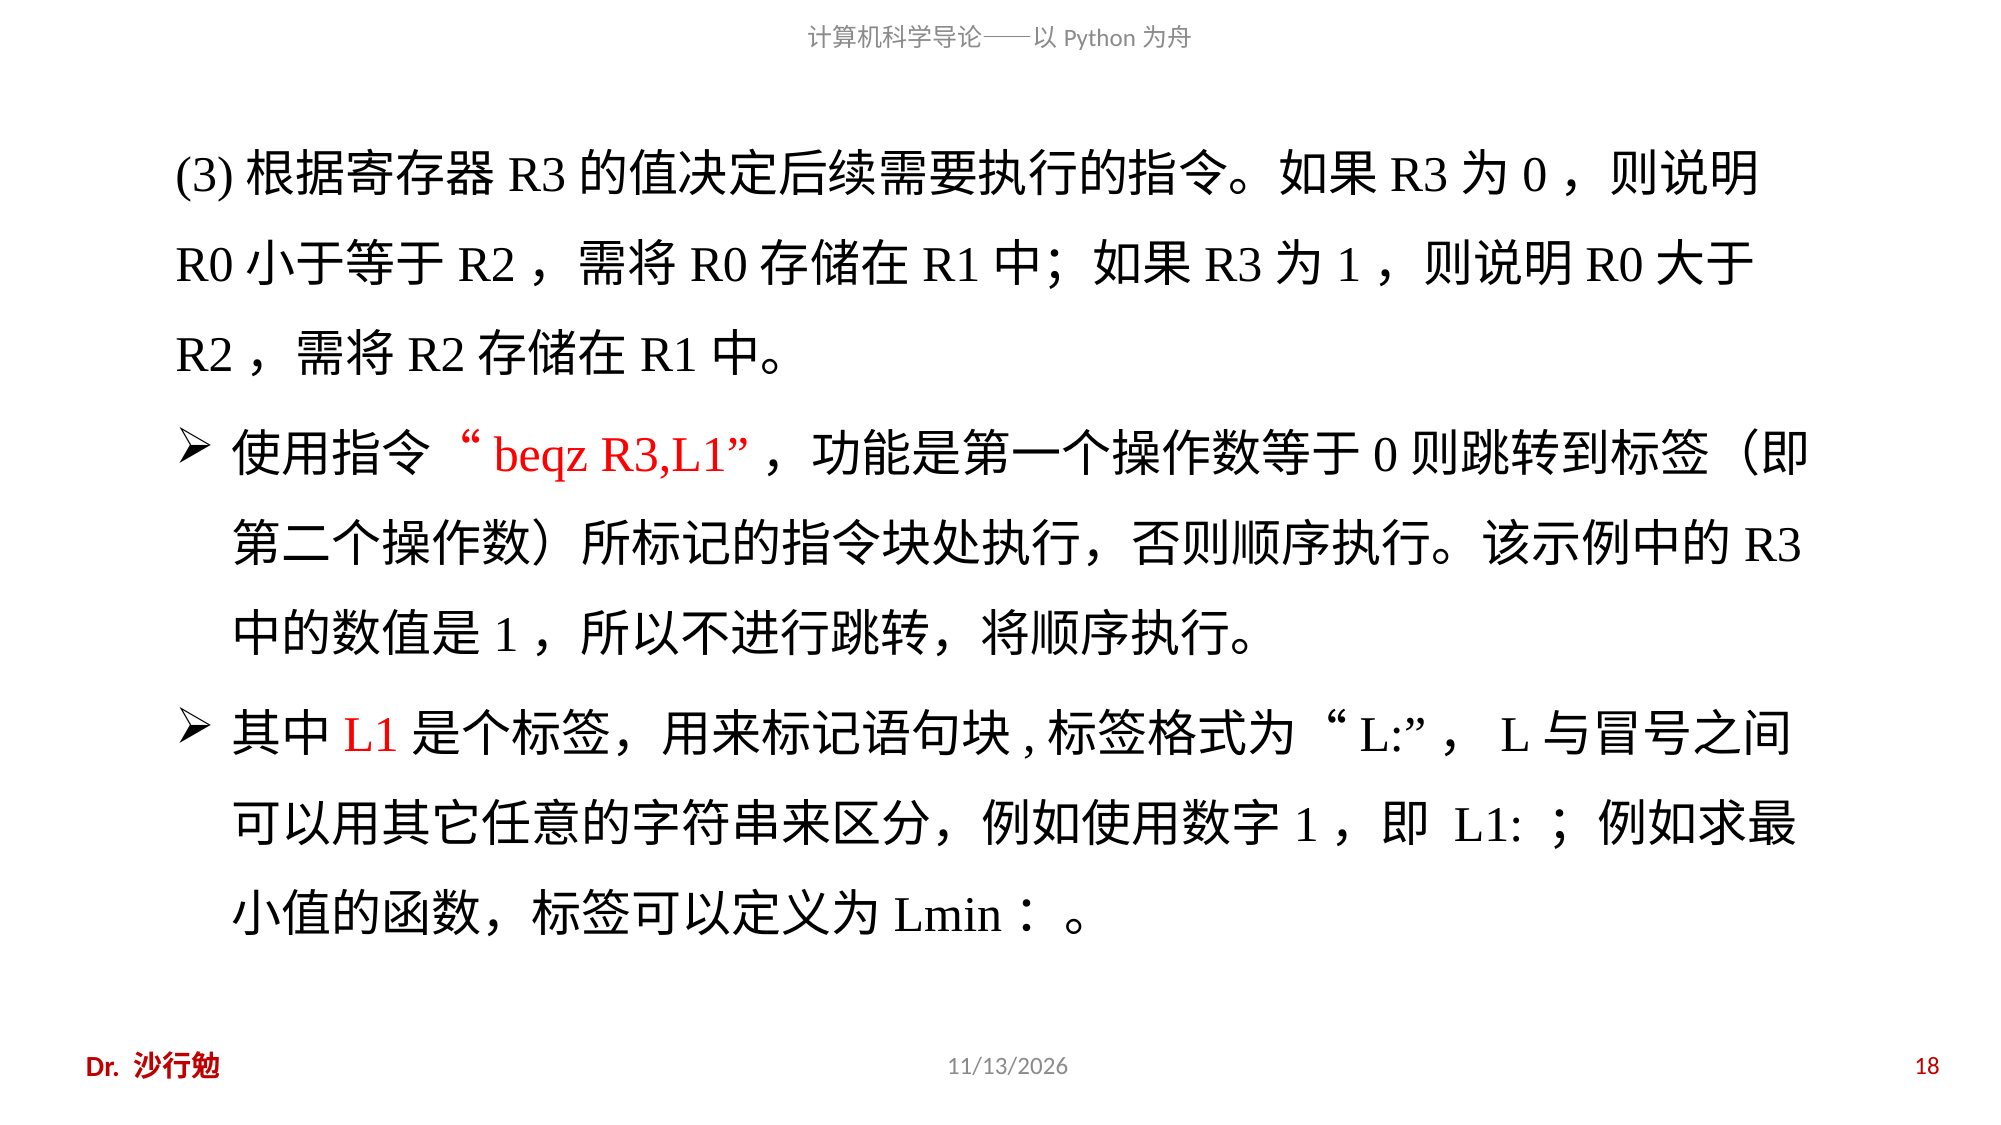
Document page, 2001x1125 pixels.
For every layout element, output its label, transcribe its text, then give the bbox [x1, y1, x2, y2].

footer Dr. 沙行勉 [70, 1035, 514, 1095]
slide_number 18 [1488, 1035, 1955, 1095]
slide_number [669, 1035, 1347, 1095]
list (3)根据寄存器R3的值决定后续需要执行的指令。如果R3为0，则说明R0小于等于R2，需将R0存储在R1中；如果R3为1，则说明R0大于R2，需将R2存储在R1中。 使用指令“beqz R3,L1”，功能是第一个操作数等于0则跳转到标签（即第二个操作数）所标记的指令块处执行，否则顺序执行。该示例中的R3中的数值是1，所以不进行跳转，将顺序执行。 其中L1是个标签，用来标记语句块,标签格式为“L:”，L与冒号之间可以用其它任意的字符串来区分，例如使用数字1，即 L1: ；例如求最小值的函数，标签可以定义为Lmin：。 [160, 104, 1835, 1005]
